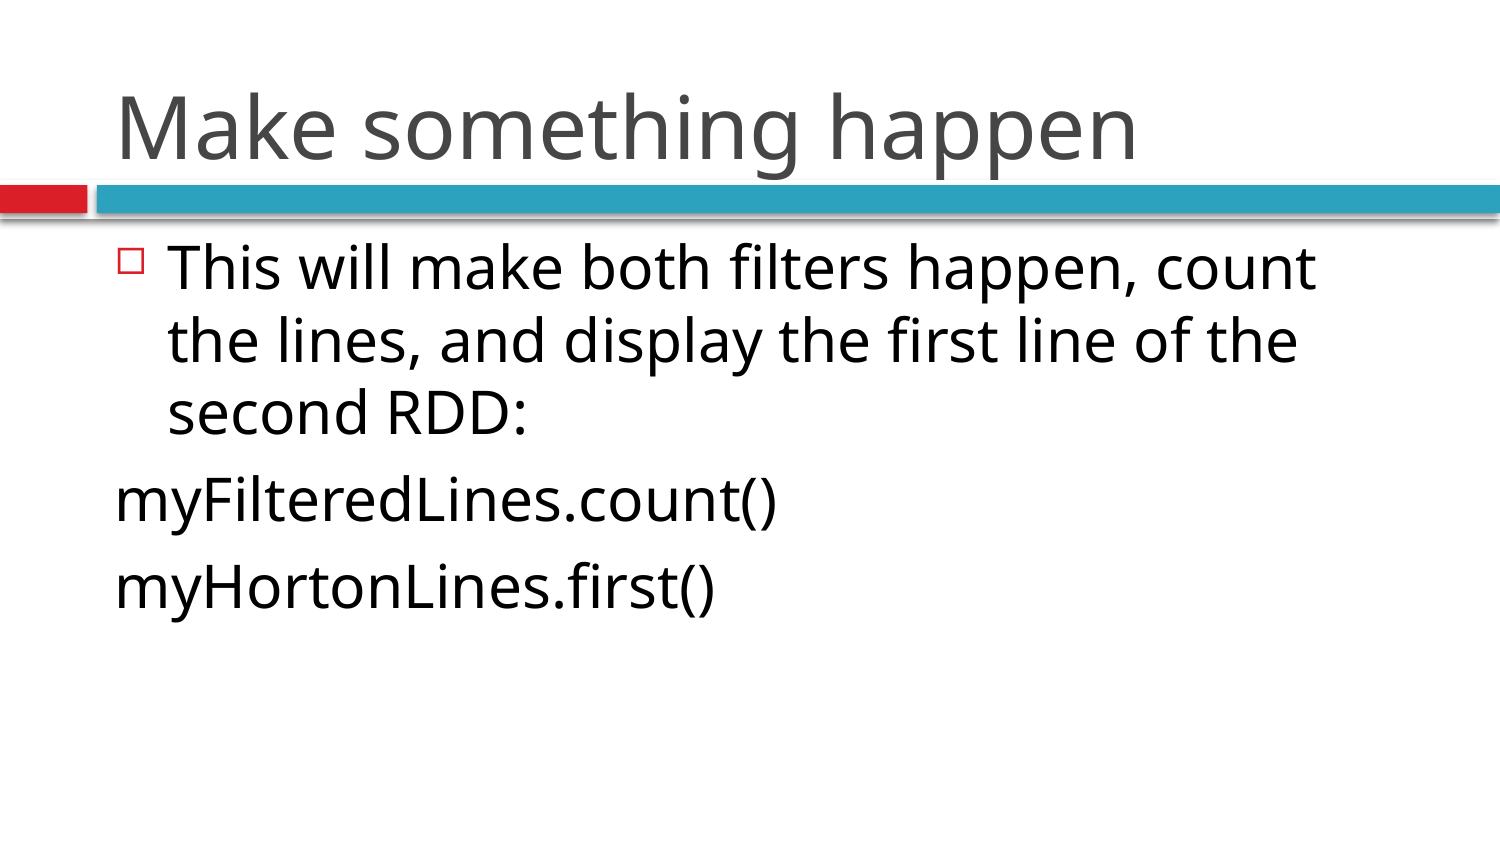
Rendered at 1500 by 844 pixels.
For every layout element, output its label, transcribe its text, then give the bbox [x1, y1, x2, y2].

list This will make both filters happen, count the lines, and display the first line of the second RDD: myFilteredLines.count() myHortonLines.first() [99, 221, 1438, 760]
title Make something happen [99, 19, 1438, 185]
